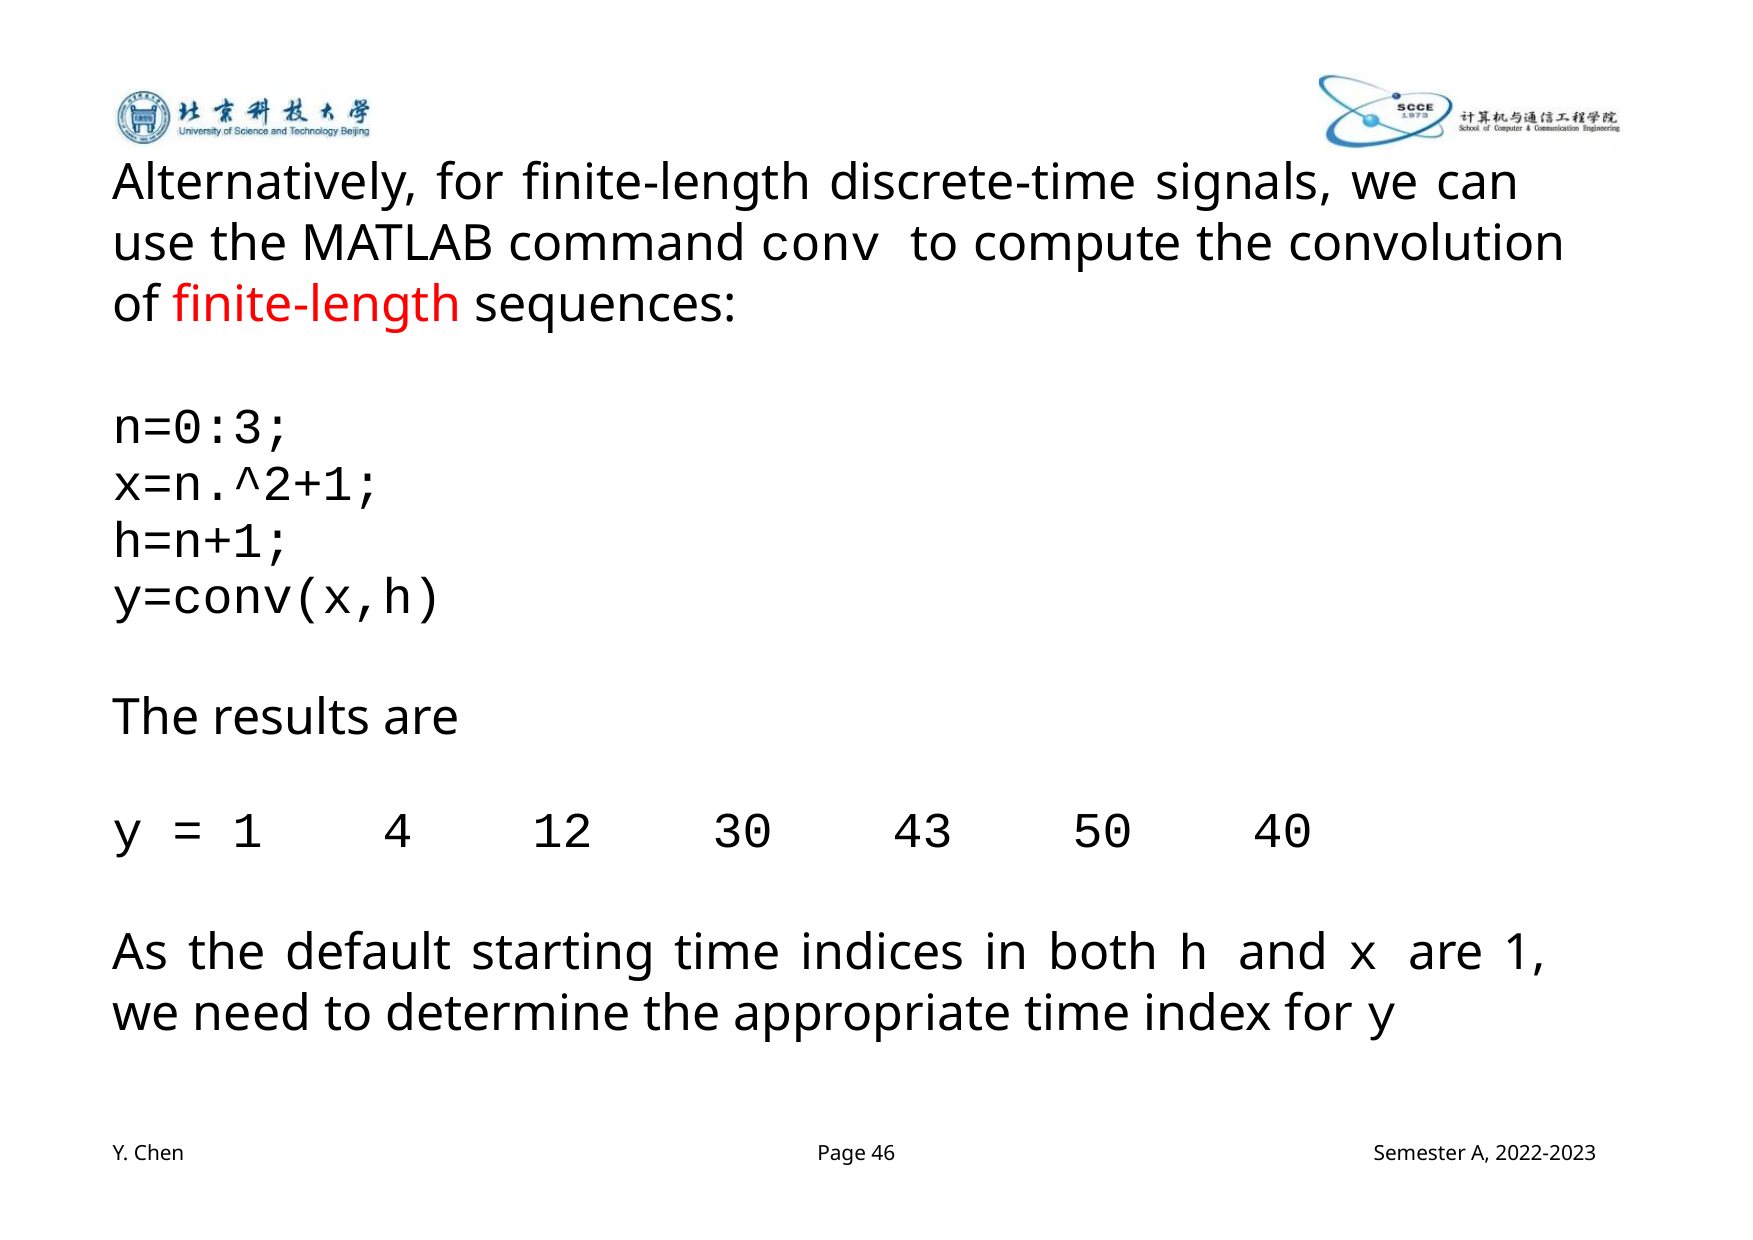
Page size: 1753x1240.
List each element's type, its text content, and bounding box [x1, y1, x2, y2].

text_box [1318, 73, 1624, 149]
text_box [112, 88, 372, 149]
text_box Alternatively, for finite-length discrete-time signals, we can use the MATLAB command conv to compute the convolution of finite-length sequences: [112, 149, 1666, 332]
text_box y=conv(x,h) [112, 566, 468, 624]
text_box Semester A, 2022-2023 [1373, 1139, 1651, 1165]
text_box y = 1 4 12 30 43 50 40 [112, 801, 1338, 859]
text_box Page 46 [817, 1139, 927, 1165]
text_box Y. Chen [112, 1139, 219, 1165]
text_box n=0:3; x=n.^2+1; h=n+1; [112, 396, 408, 566]
text_box The results are [112, 683, 515, 745]
text_box As the default starting time indices in both h and x are 1, we need to determine the appropriate time index for y [112, 918, 1666, 1041]
